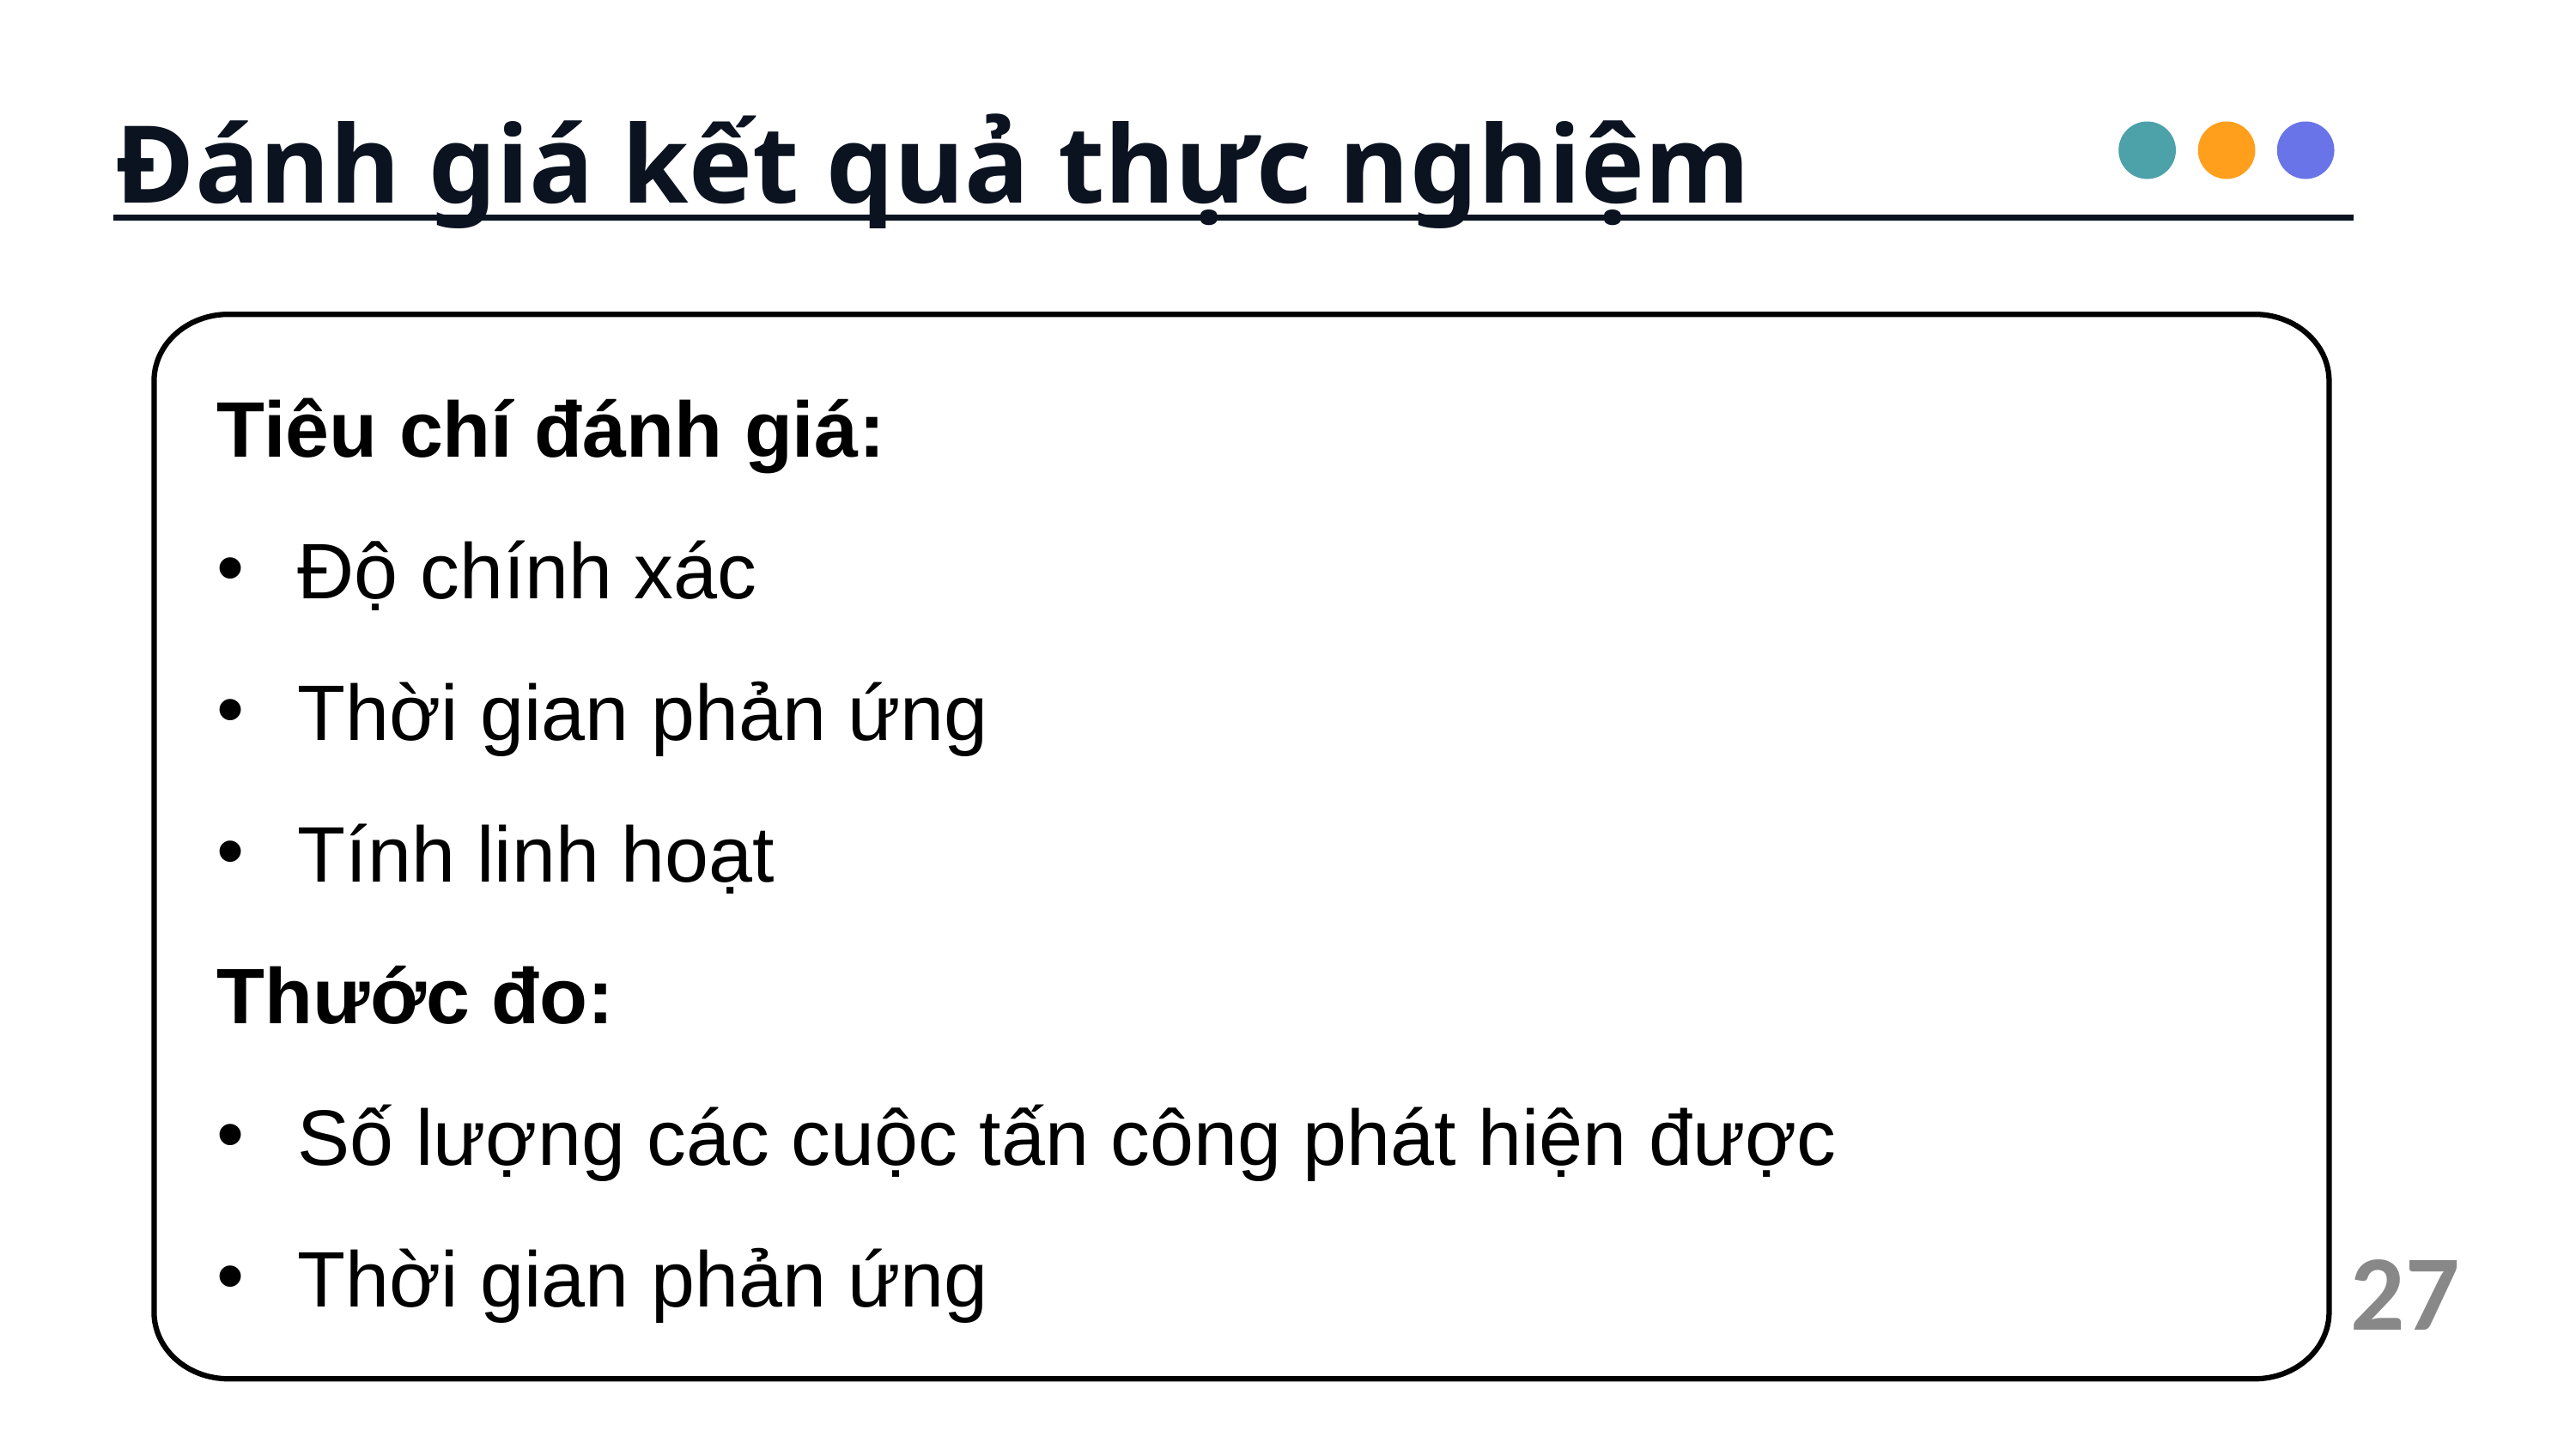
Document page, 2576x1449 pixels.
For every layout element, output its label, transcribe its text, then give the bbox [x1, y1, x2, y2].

slide_number 27 [2331, 1197, 2473, 1376]
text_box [2197, 121, 2256, 179]
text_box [2117, 121, 2177, 179]
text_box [2276, 121, 2335, 179]
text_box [154, 271, 2330, 1379]
text_box Đánh giá kết quả thực nghiệm [115, 70, 2355, 219]
